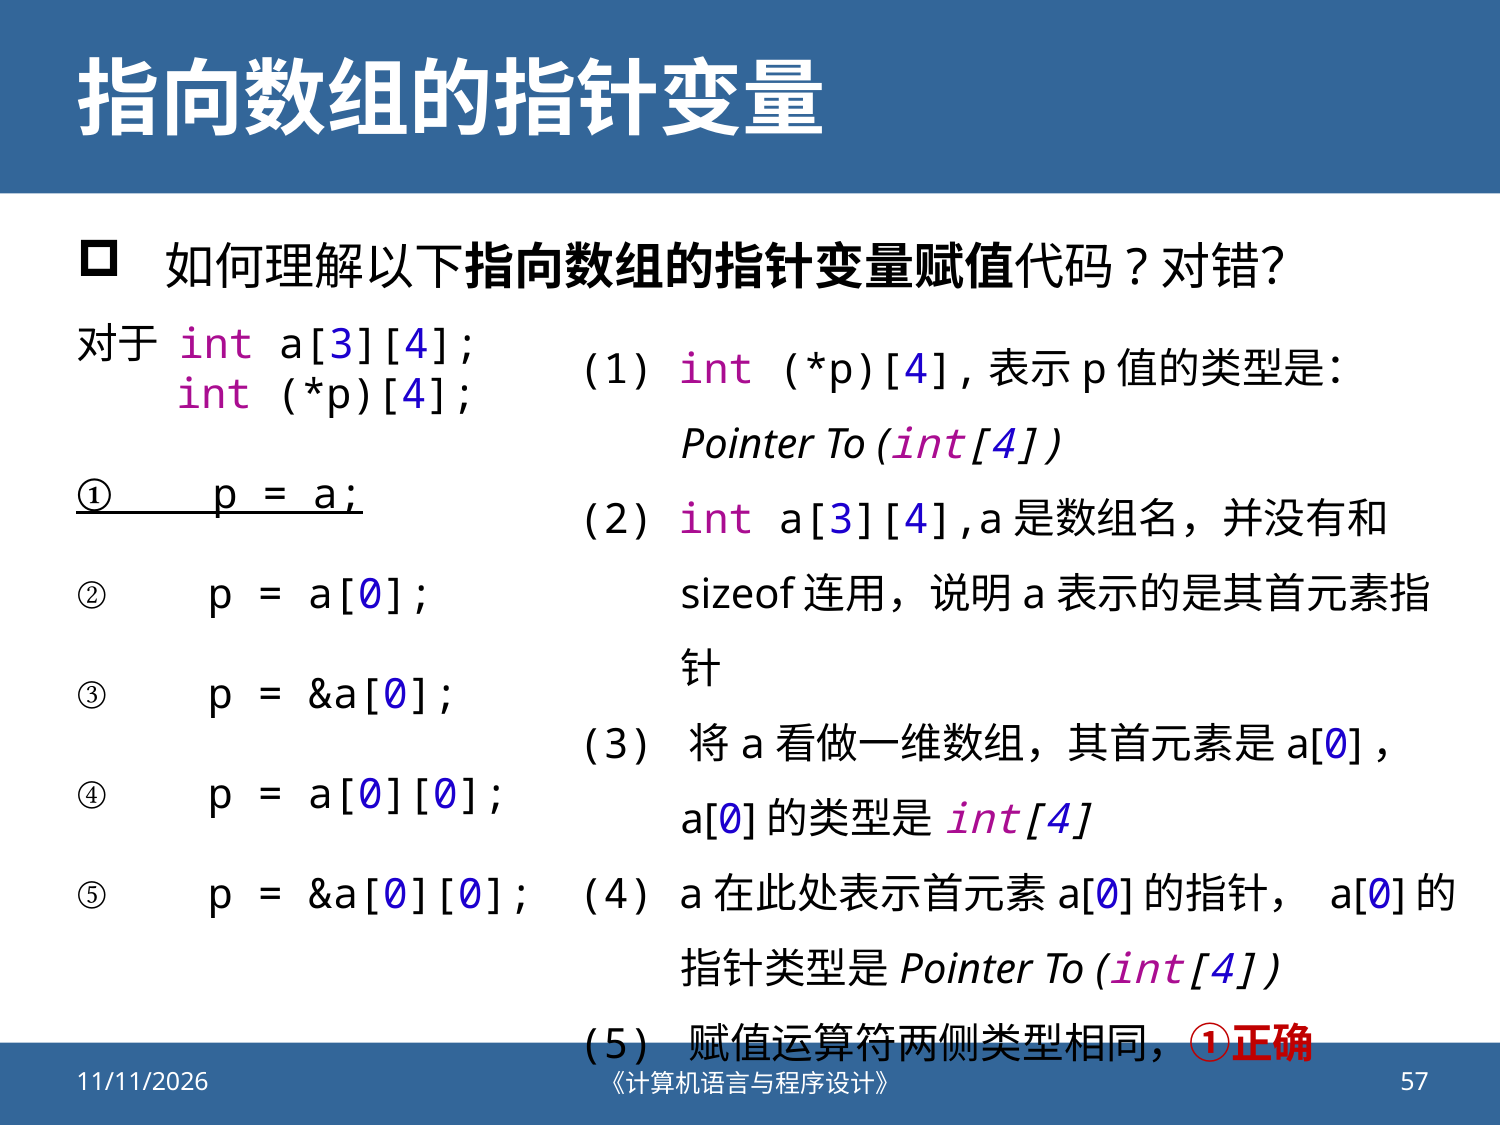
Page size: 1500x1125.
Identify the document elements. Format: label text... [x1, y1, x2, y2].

footer 《计算机语言与程序设计》 [480, 1052, 1021, 1113]
text_box (1) int (*p)[4],表示p值的类型是：Pointer To (int[4]) (2) int a[3][4],a是数组名，并没有和sizeof连用，说明a表示的是其首元素指针 (3) 将a看做一维数组，其首元素是a[0]， a[0]的类型是int[4] (4) a在此处表示首元素a[0]的指针， a[0]的指针类型是Pointer To (int[4]) (5) 赋值运算符两侧类型相同，①正确 [563, 309, 1477, 1074]
title 指向数组的指针变量 [61, 27, 1441, 177]
slide_number 57 [1084, 1074, 1444, 1113]
list 如何理解以下指向数组的指针变量赋值代码?对错？ [61, 221, 1441, 309]
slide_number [61, 1052, 422, 1113]
text_box 对于 int a[3][4]; int (*p)[4]; ① p = a; ② p = a[0]; ③ p = &a[0]; ④ p = a[0][0]; ⑤ p = &a[0][0]; [61, 309, 563, 925]
